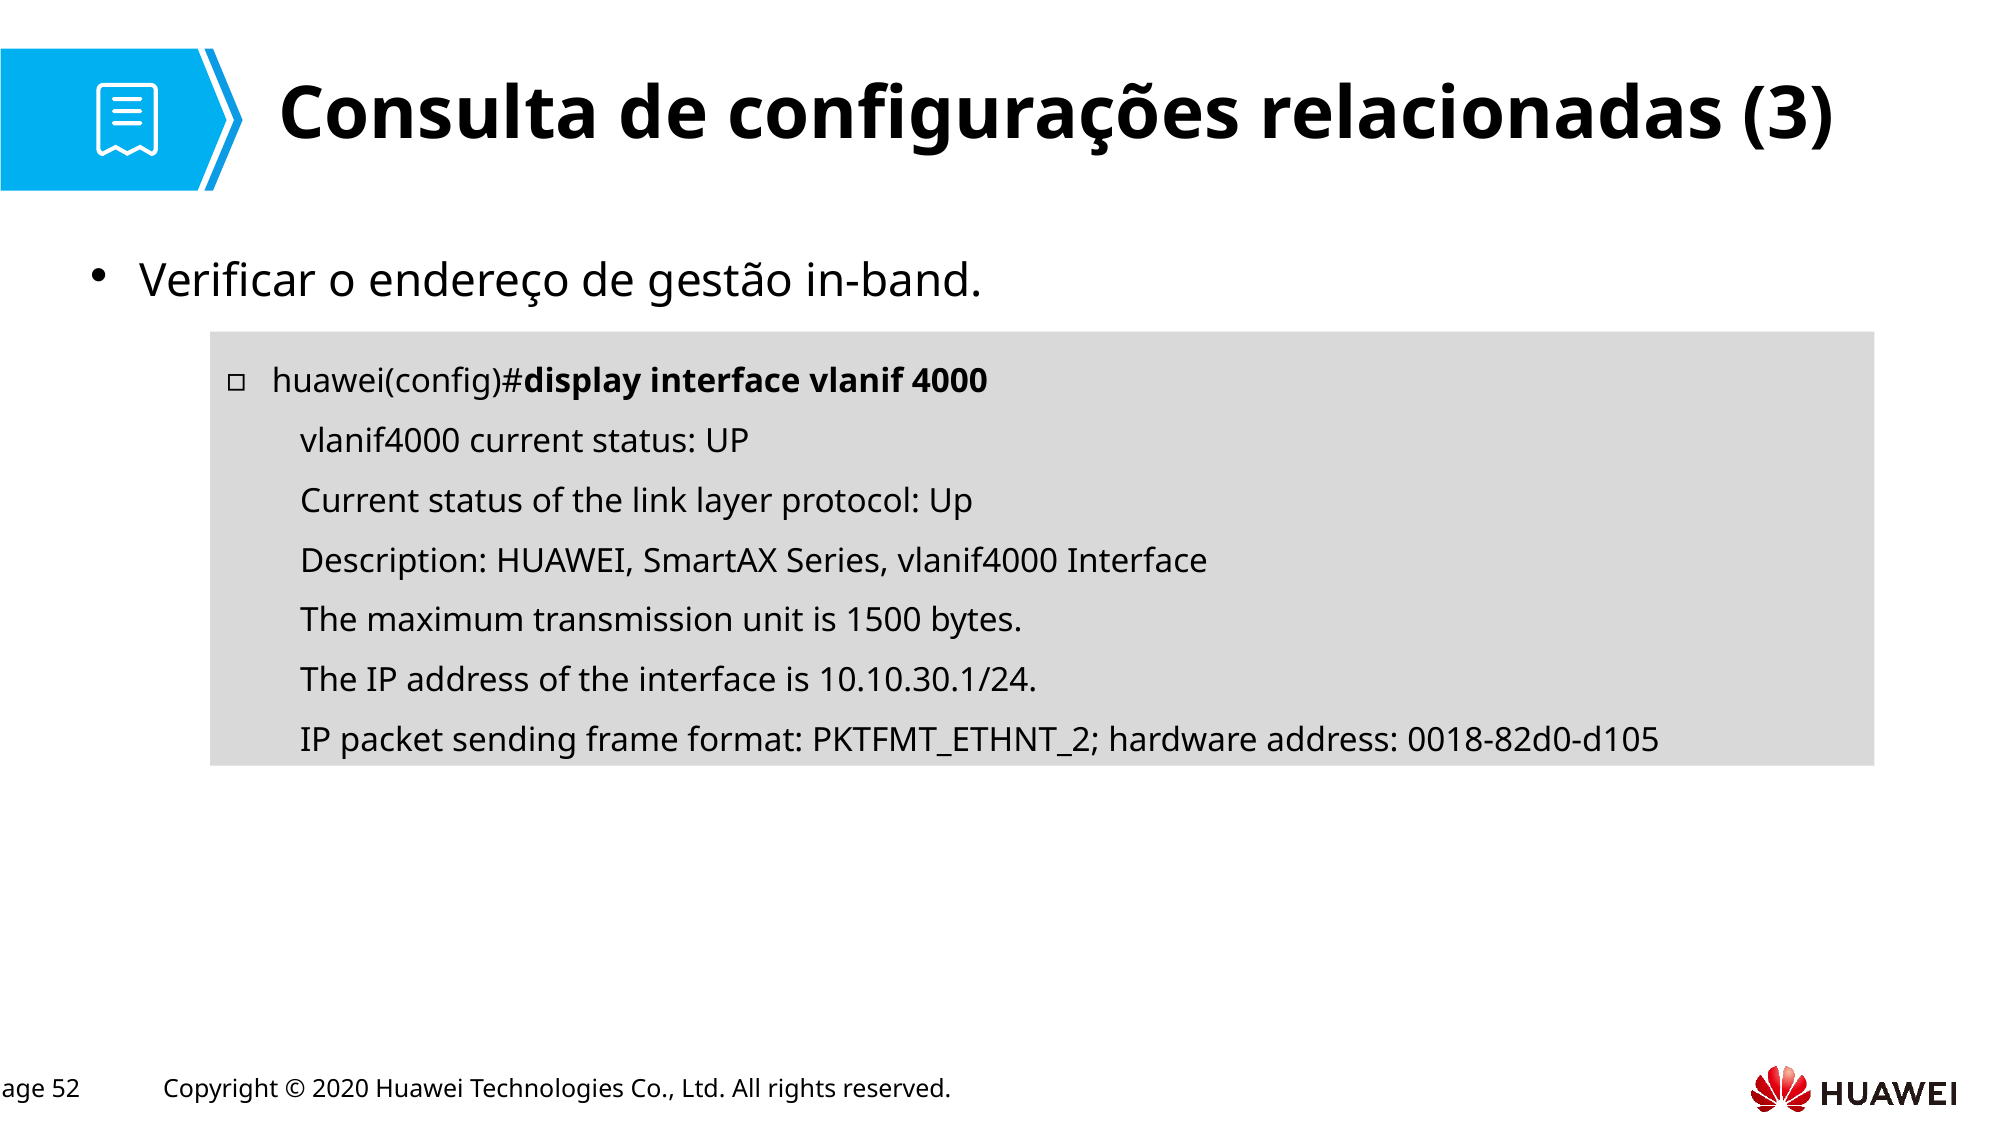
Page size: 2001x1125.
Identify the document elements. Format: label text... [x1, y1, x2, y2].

title Consulta de configurações relacionadas (3) [261, 67, 1875, 173]
picture [1751, 1066, 1956, 1112]
text_box huawei(config)#display interface vlanif 4000 vlanif4000 current status: UP Current status of the link layer protocol: Up Description: HUAWEI, SmartAX Series, vlanif4000 Interface The maximum transmission unit is 1500 bytes. The IP address of the interface is 10.10.30.1/24. IP packet sending frame format: PKTFMT_ETHNT_2; hardware address: 0018-82d0-d105 [210, 331, 1875, 766]
list Verificar o endereço de gestão in-band. [76, 221, 1927, 990]
